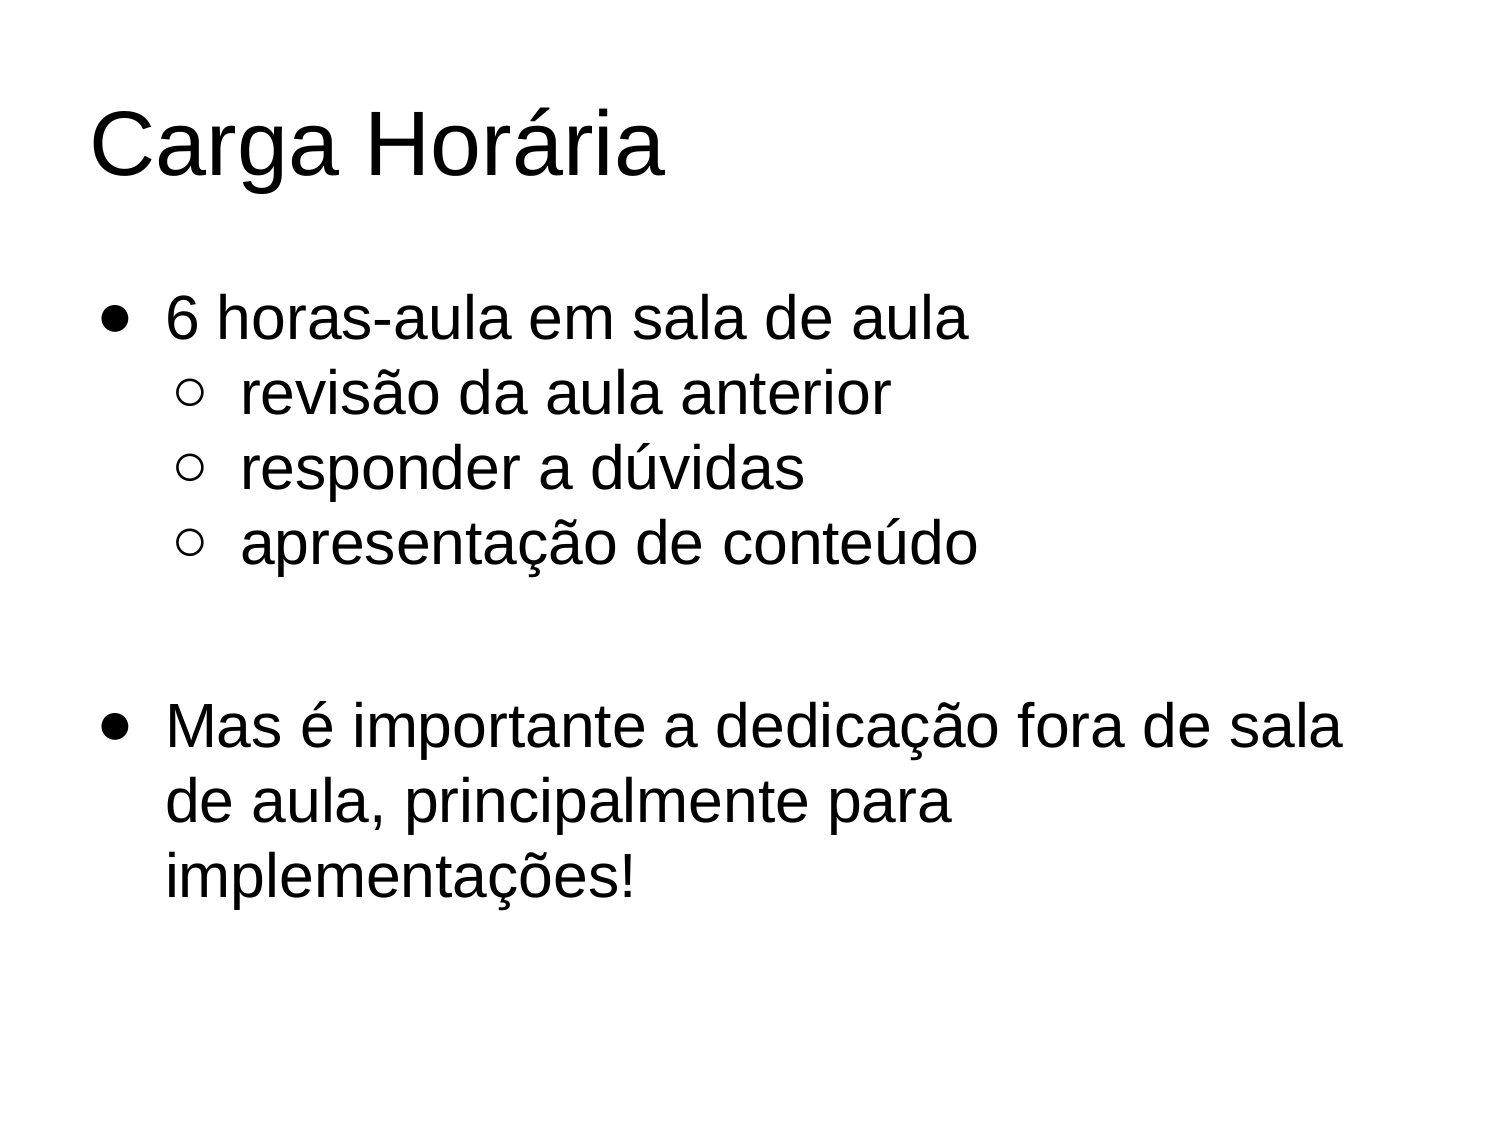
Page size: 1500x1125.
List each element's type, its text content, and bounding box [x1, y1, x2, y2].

list 6 horas-aula em sala de aula revisão da aula anterior responder a dúvidas apresentação de conteúdo Mas é importante a dedicação fora de sala de aula, principalmente para implementações! [75, 262, 1425, 1078]
title Carga Horária [75, 45, 1425, 233]
